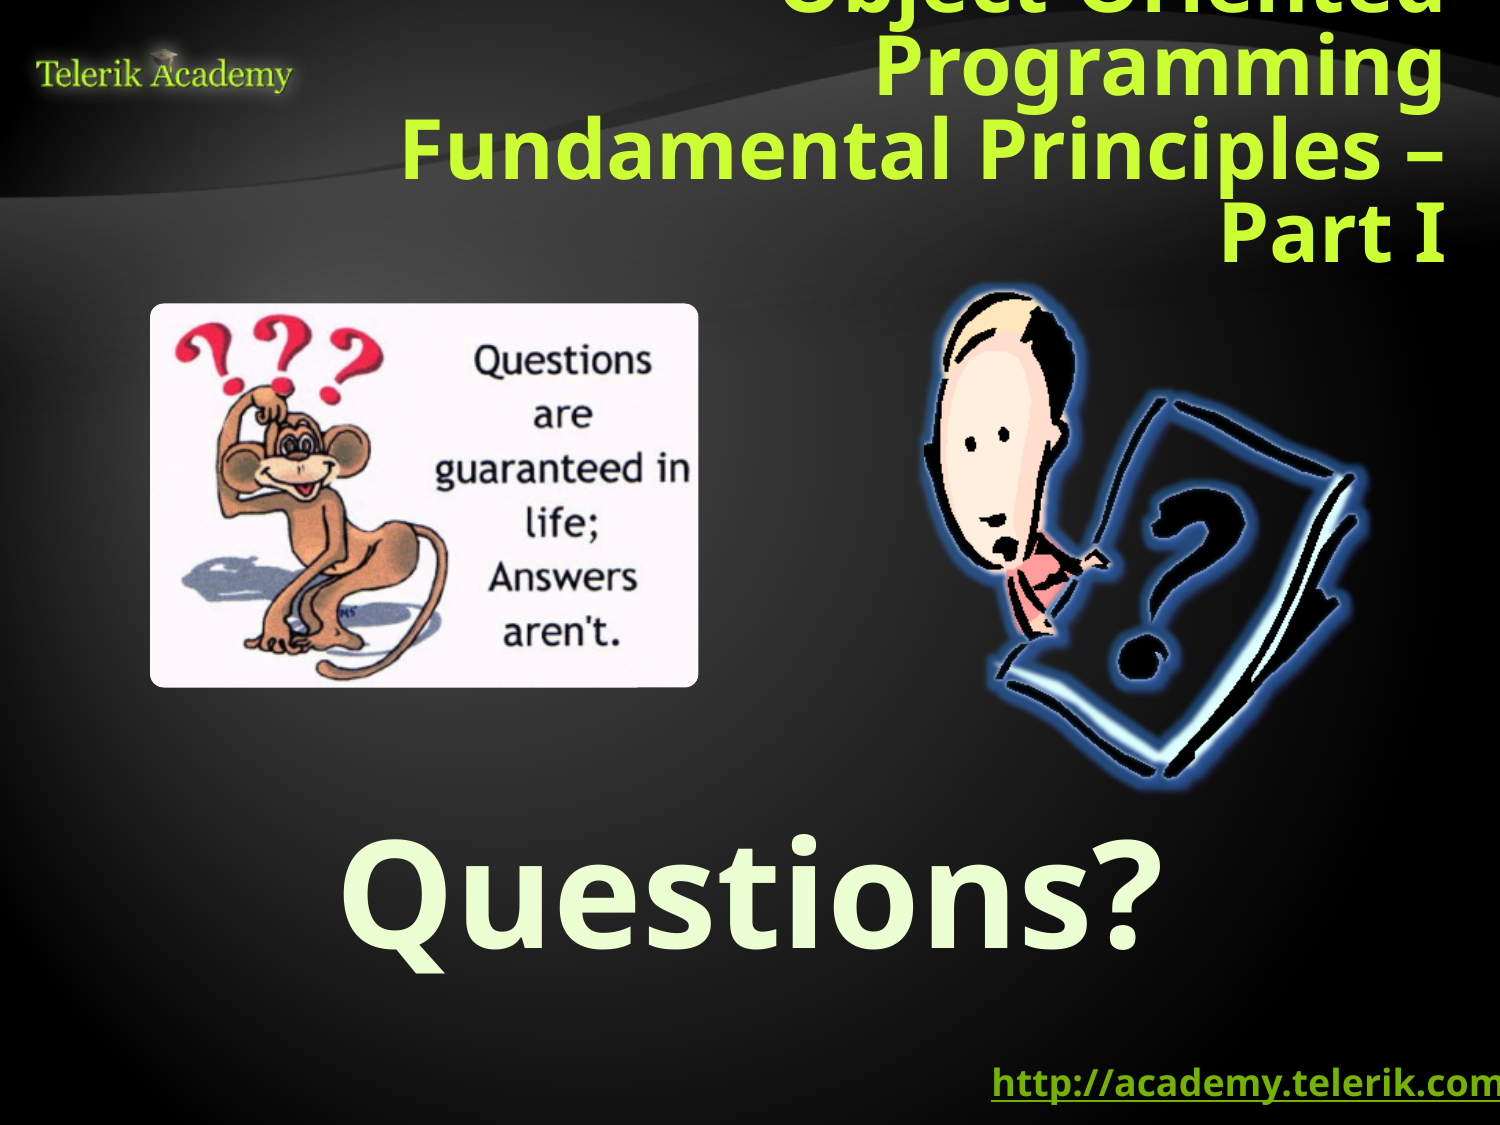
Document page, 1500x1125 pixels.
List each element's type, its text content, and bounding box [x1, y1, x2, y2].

list Questions? [287, 789, 1214, 989]
text_box http://academy.telerik.com [976, 1051, 1500, 1118]
picture [0, 0, 1500, 1125]
title Object-Oriented Programming Fundamental Principles – Part I [300, 37, 1463, 188]
